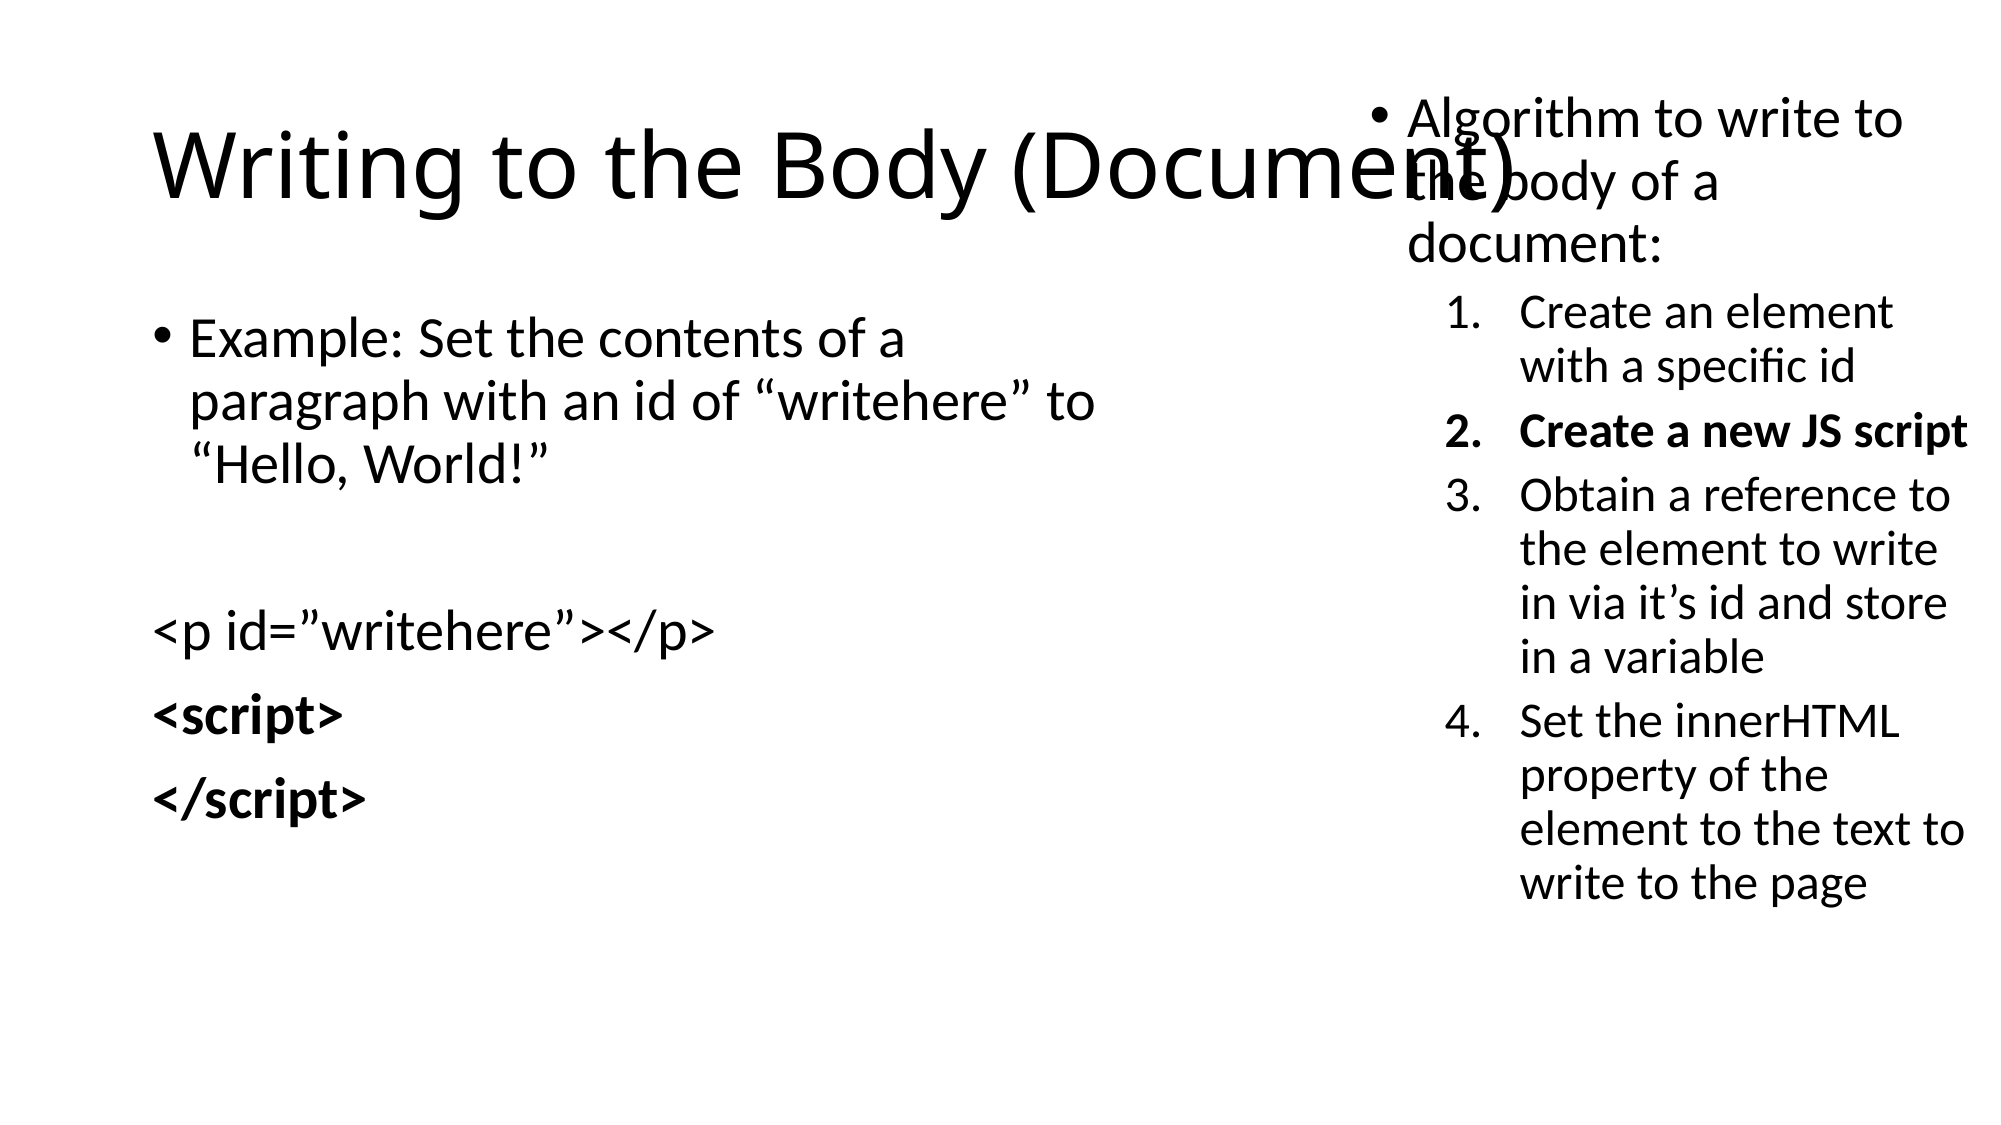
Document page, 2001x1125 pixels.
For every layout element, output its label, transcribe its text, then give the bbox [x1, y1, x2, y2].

text_box Algorithm to write to the body of a document: Create an element with a specific id Create a new JS script Obtain a reference to the element to write in via it’s id and store in a variable Set the innerHTML property of the element to the text to write to the page [1354, 79, 2000, 1059]
list Example: Set the contents of a paragraph with an id of “writehere” to “Hello, World!” <p id=”writehere”></p> <script> </script> [137, 299, 1121, 1014]
title Writing to the Body (Document) [137, 59, 1863, 278]
